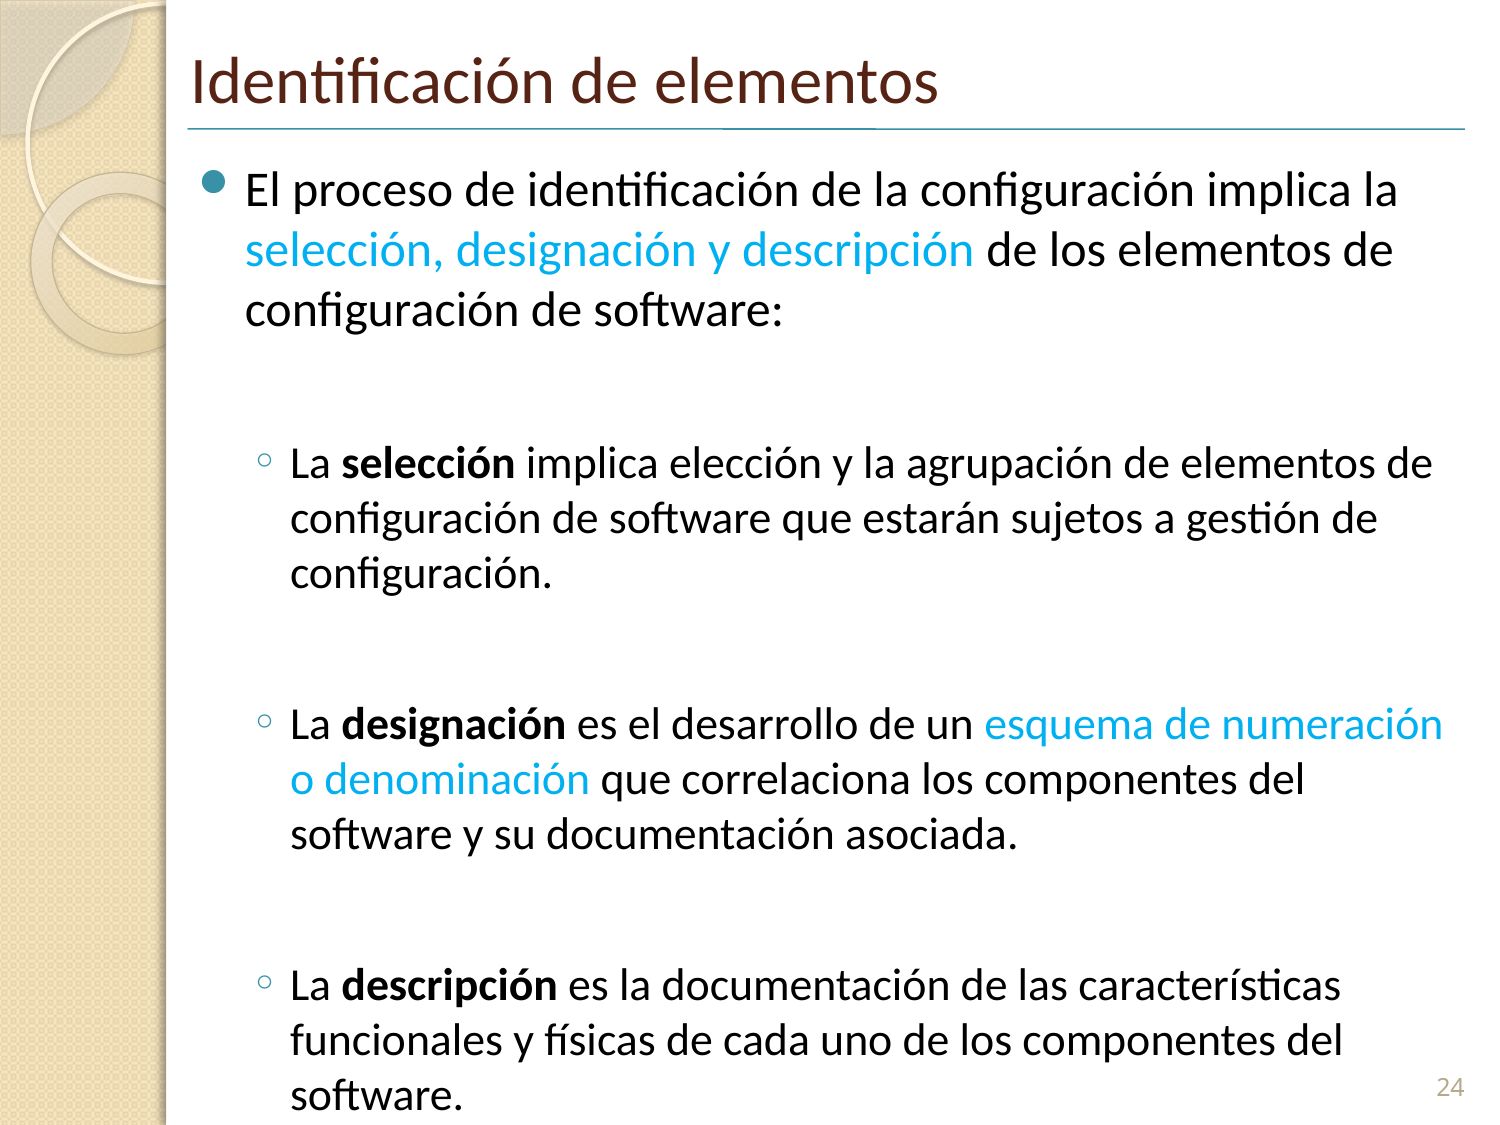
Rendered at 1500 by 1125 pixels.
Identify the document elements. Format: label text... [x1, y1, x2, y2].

title Identificación de elementos [175, 23, 1466, 131]
slide_number 24 [1413, 1034, 1488, 1113]
list El proceso de identificación de la configuración implica la selección, designación y descripción de los elementos de configuración de software: La selección implica elección y la agrupación de elementos de configuración de software que estarán sujetos a gestión de configuración. La designación es el desarrollo de un esquema de numeración o denominación que correlaciona los componentes del software y su documentación asociada. La descripción es la documentación de las características funcionales y físicas de cada uno de los componentes del software. [169, 148, 1483, 1082]
